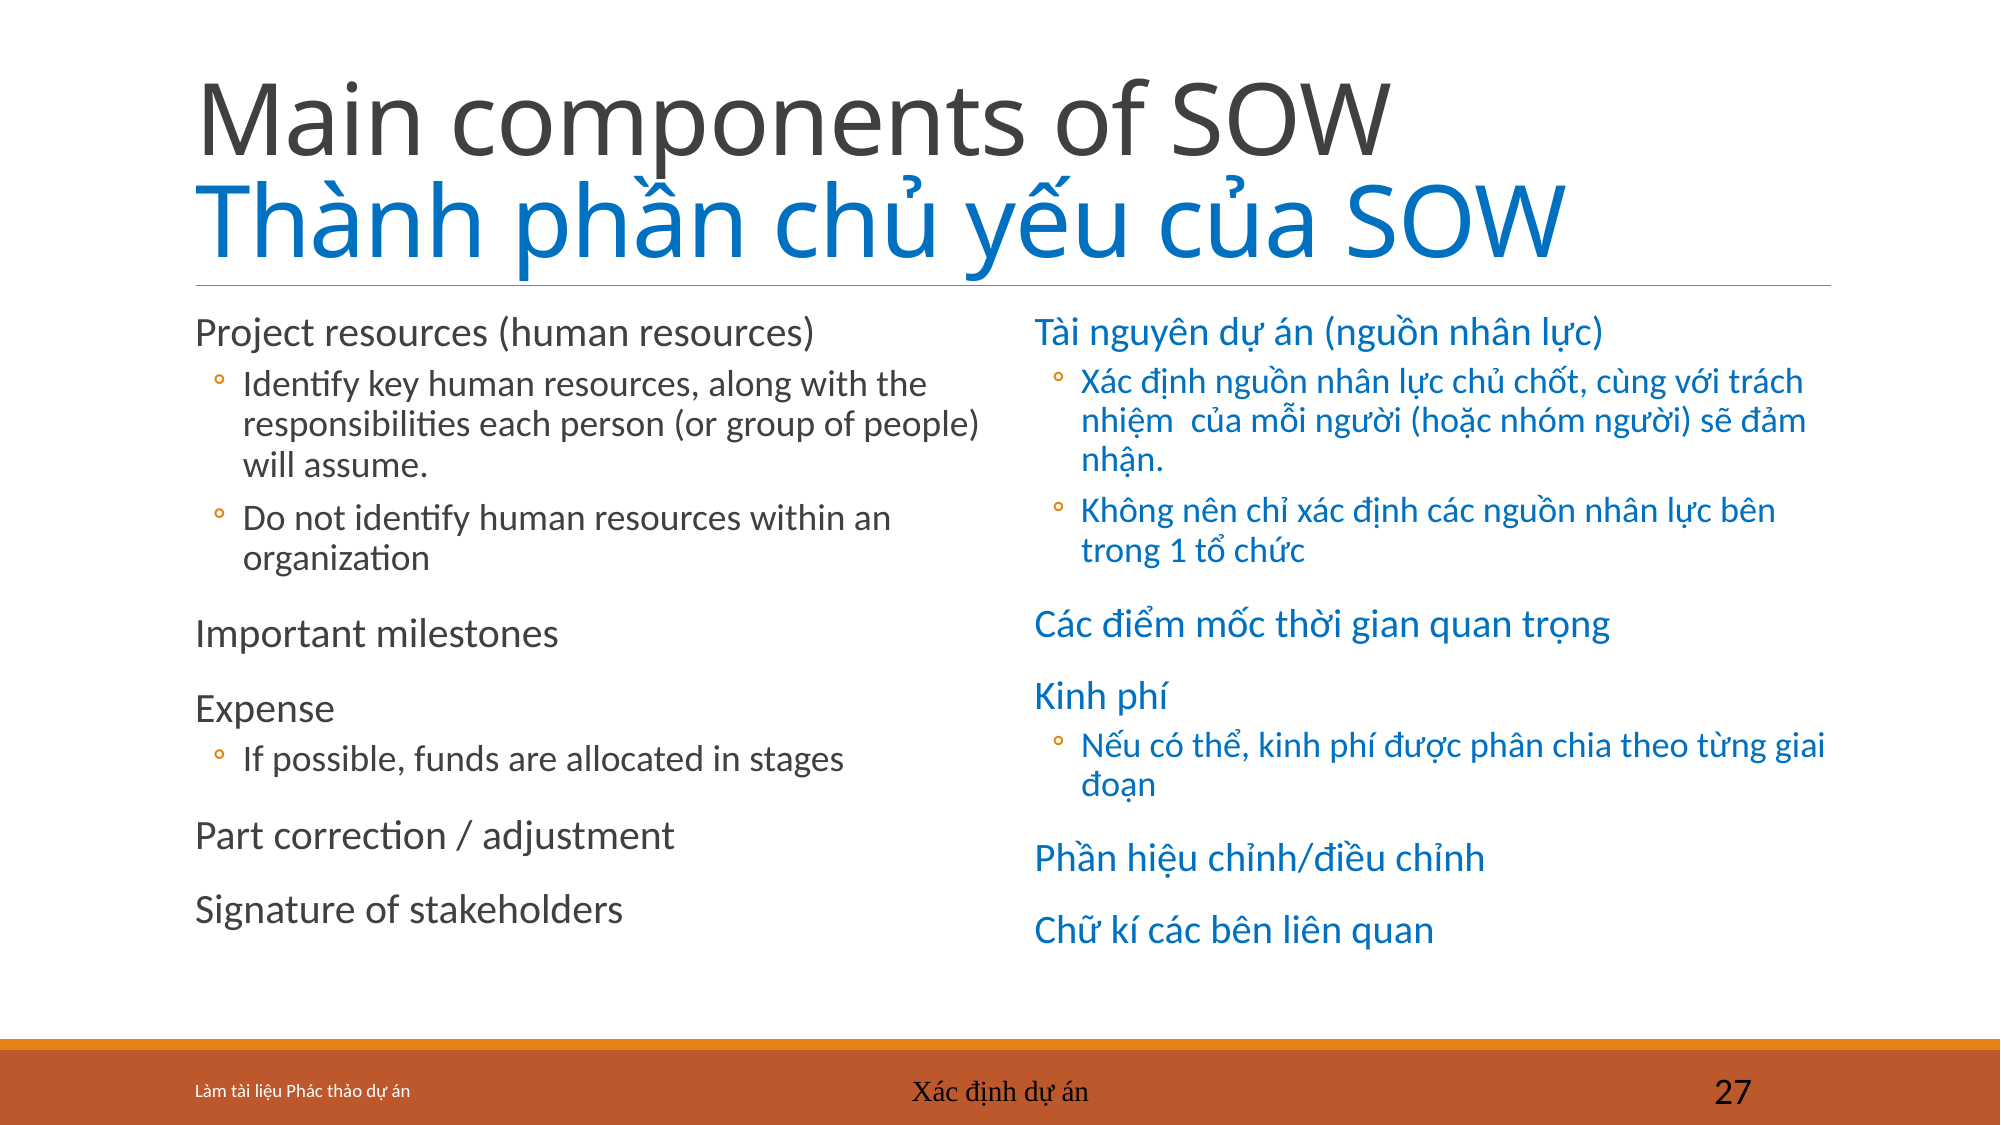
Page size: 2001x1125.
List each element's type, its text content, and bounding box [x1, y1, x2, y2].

list Tài nguyên dự án (nguồn nhân lực) Xác định nguồn nhân lực chủ chốt, cùng với trách nhiệm của mỗi người (hoặc nhóm người) sẽ đảm nhận. Không nên chỉ xác định các nguồn nhân lực bên trong 1 tổ chức Các điểm mốc thời gian quan trọng Kinh phí Nếu có thể, kinh phí được phân chia theo từng giai đoạn Phần hiệu chỉnh/điều chỉnh Chữ kí các bên liên quan [1020, 302, 1830, 963]
title Main components of SOW Thành phần chủ yếu của SOW [180, 47, 1830, 285]
slide_number 27 [1624, 1059, 1840, 1120]
slide_number Làm tài liệu Phác thảo dự án [180, 1059, 586, 1120]
list Project resources (human resources) Identify key human resources, along with the responsibilities each person (or group of people) will assume. Do not identify human resources within an organization Important milestones Expense If possible, funds are allocated in stages Part correction / adjustment Signature of stakeholders [180, 302, 990, 963]
footer Xác định dự án [604, 1059, 1396, 1120]
